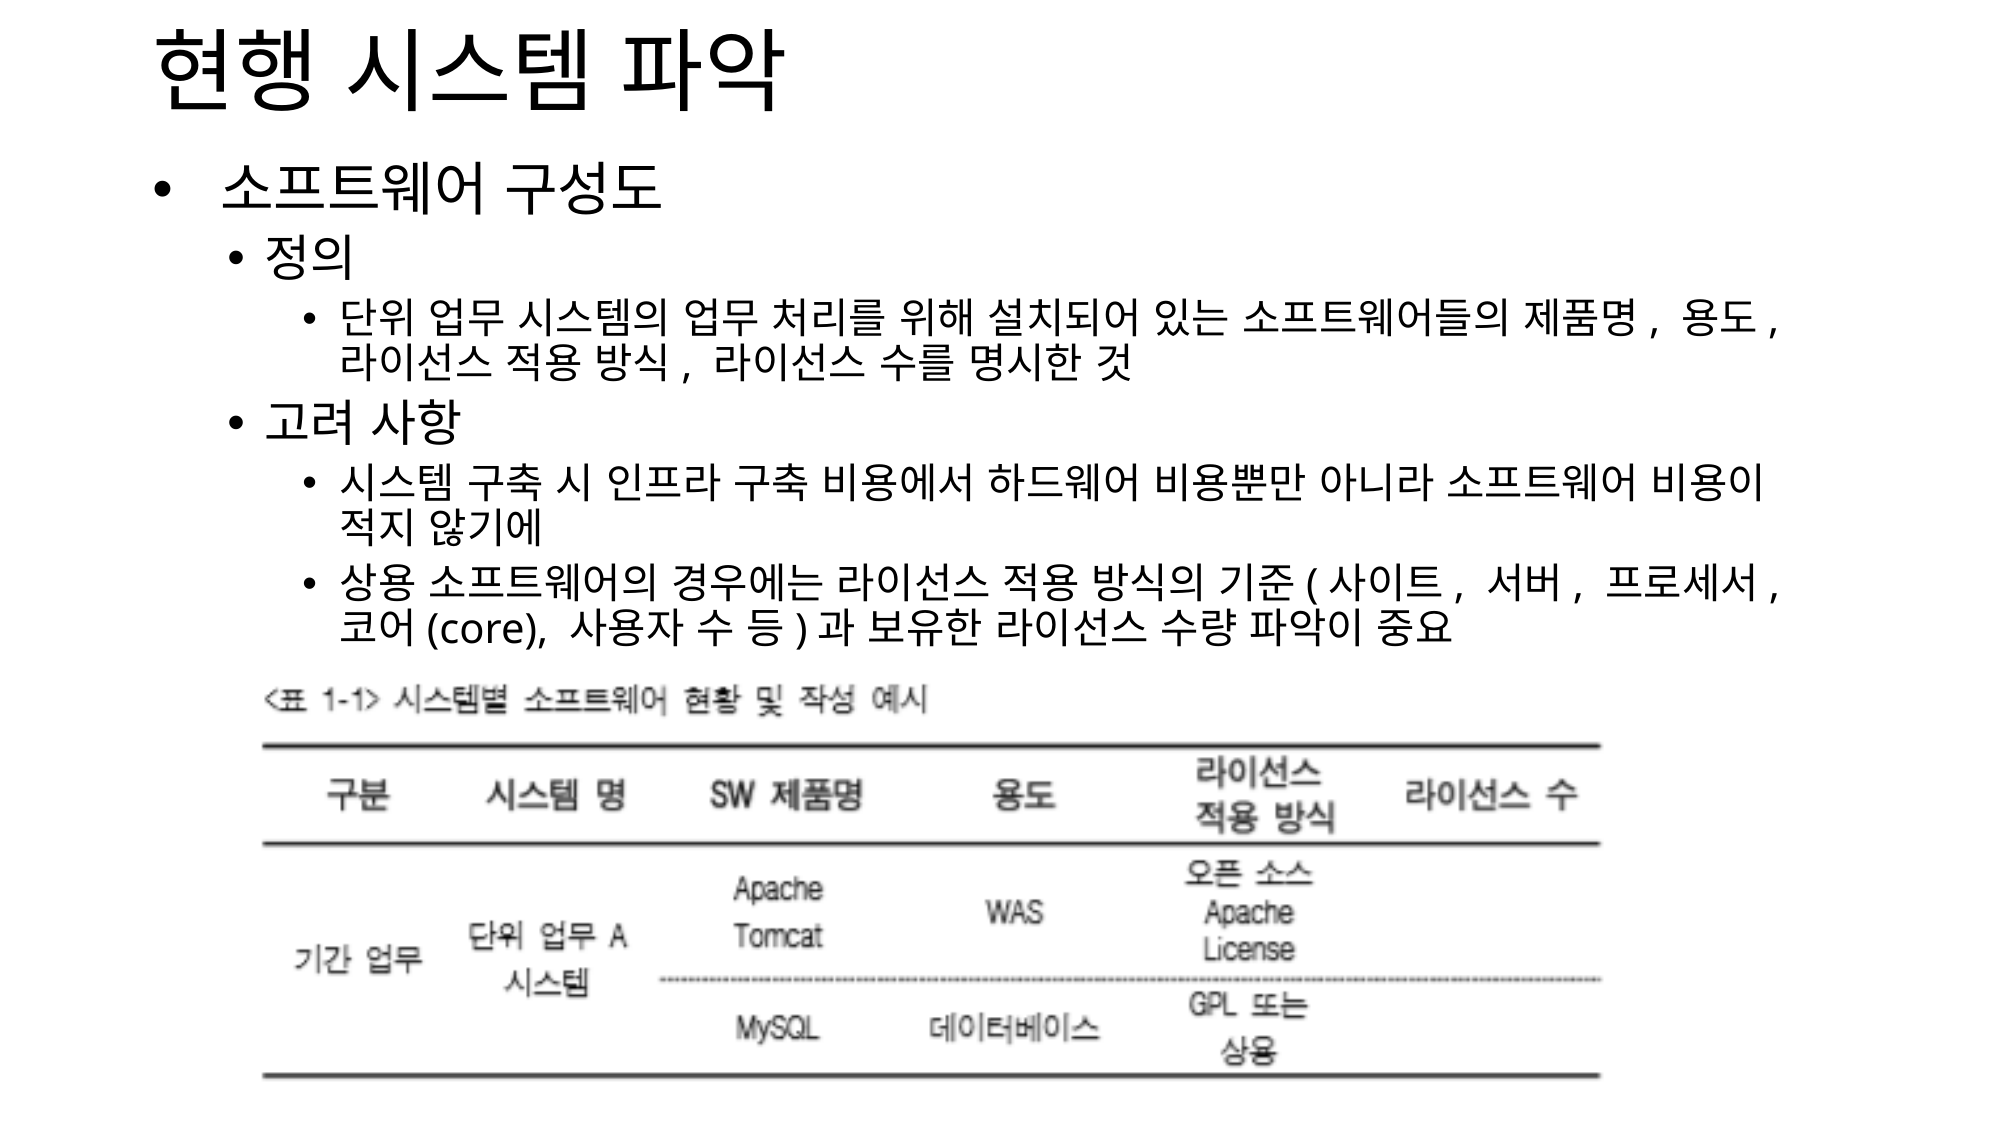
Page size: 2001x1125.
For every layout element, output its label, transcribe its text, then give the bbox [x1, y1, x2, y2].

list 소프트웨어 구성도 정의 단위 업무 시스템의 업무 처리를 위해 설치되어 있는 소프트웨어들의 제품명, 용도, 라이선스 적용 방식, 라이선스 수를 명시한 것 고려 사항 시스템 구축 시 인프라 구축 비용에서 하드웨어 비용뿐만 아니라 소프트웨어 비용이 적지 않기에 상용 소프트웨어의 경우에는 라이선스 적용 방식의 기준(사이트, 서버, 프로세서, 코어(core), 사용자 수 등)과 보유한 라이선스 수량 파악이 중요 [137, 152, 1863, 1014]
picture [250, 680, 1617, 1100]
title 현행 시스템 파악 [137, 18, 1863, 132]
